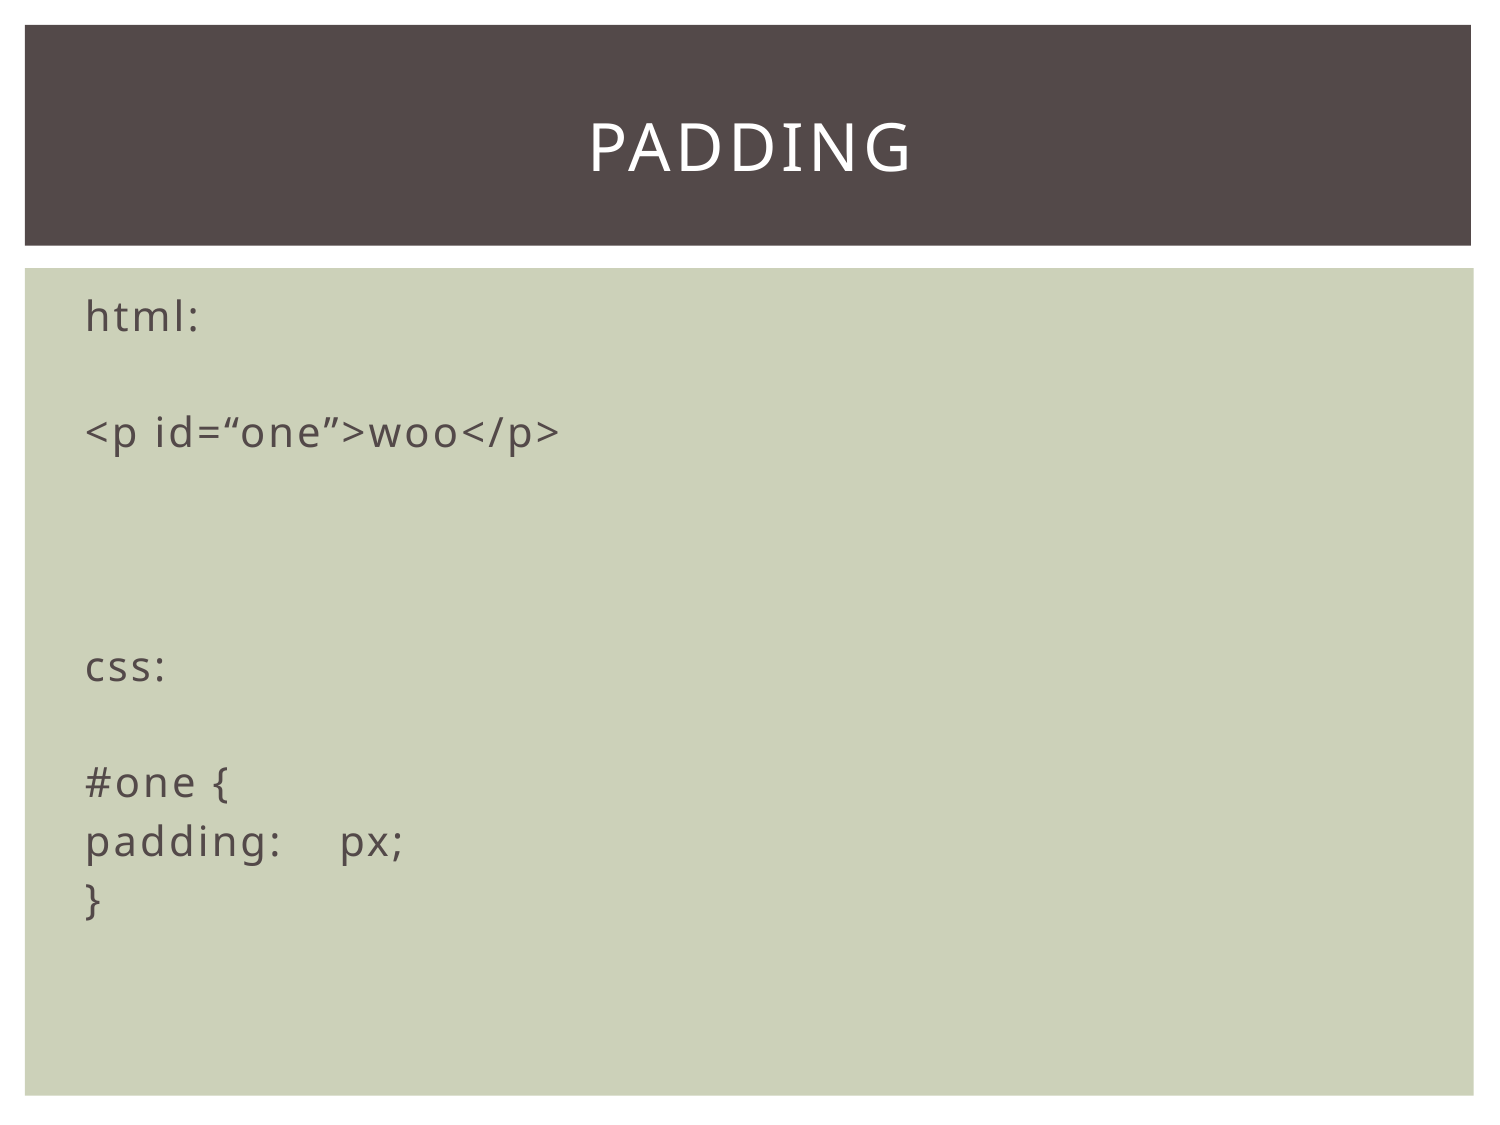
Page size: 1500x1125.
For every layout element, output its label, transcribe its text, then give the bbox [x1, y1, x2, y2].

list html: <p id=“one”>woo</p> css: #one { padding: px; } [62, 282, 1442, 1005]
title padding [62, 58, 1438, 232]
